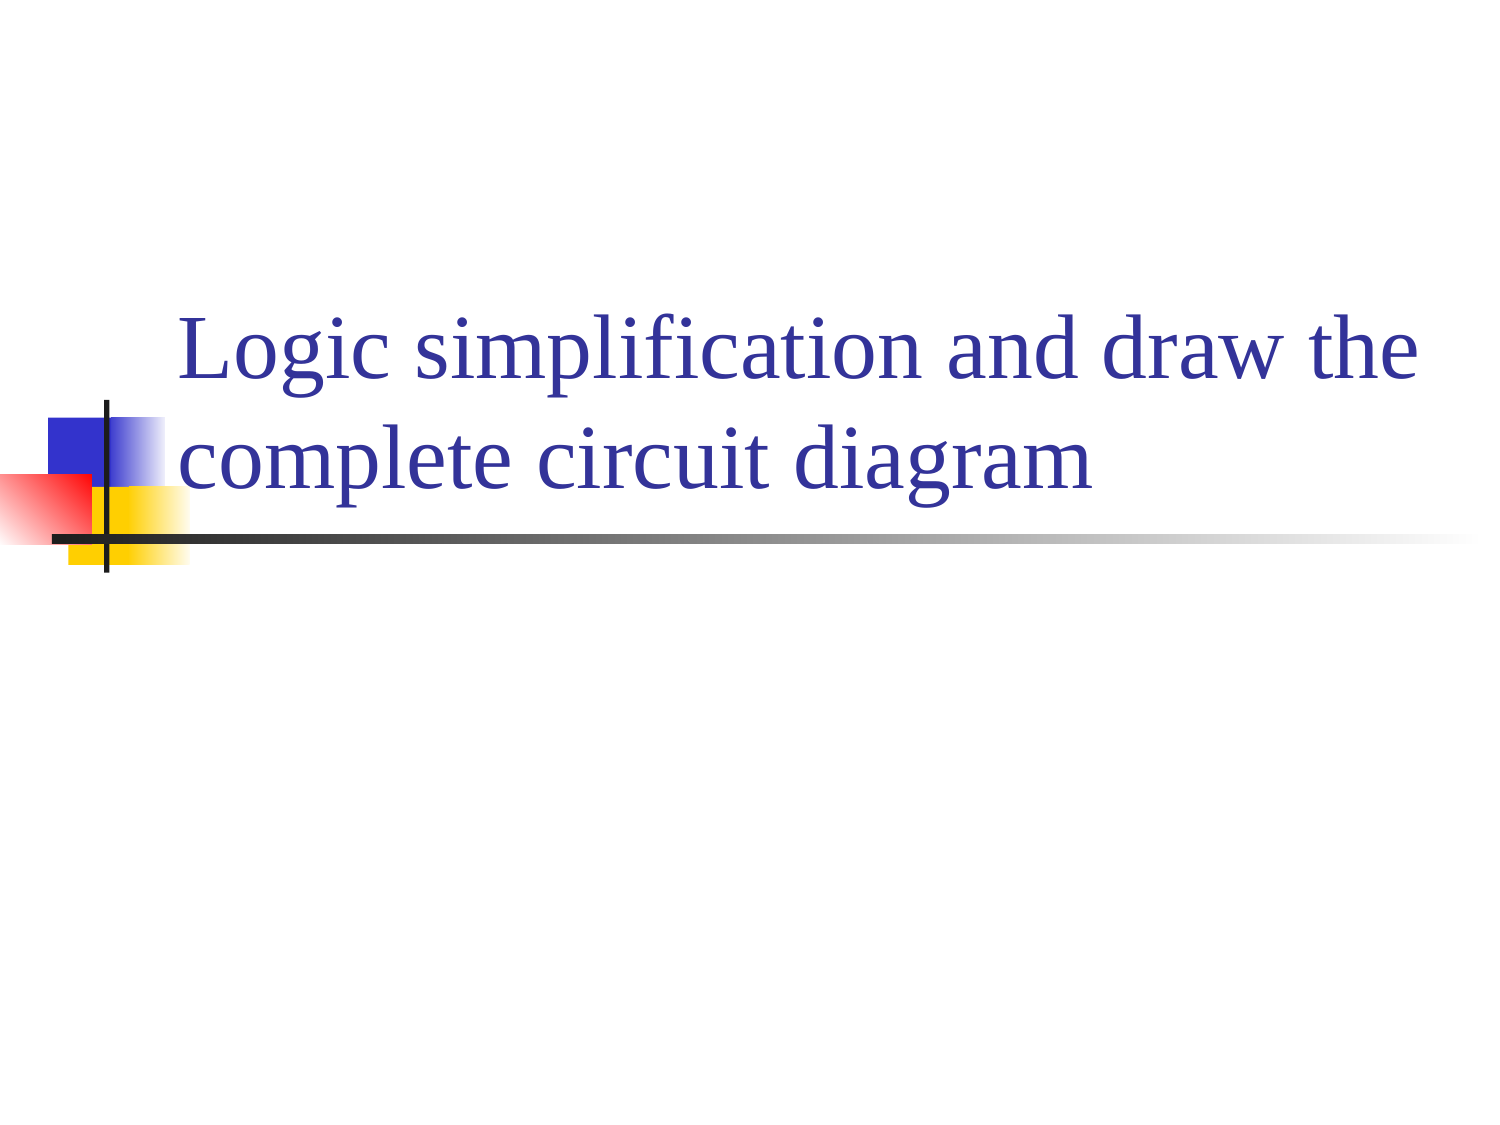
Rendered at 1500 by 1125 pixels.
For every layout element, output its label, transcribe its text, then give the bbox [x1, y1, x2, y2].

title Logic simplification and draw the complete circuit diagram [162, 275, 1438, 515]
